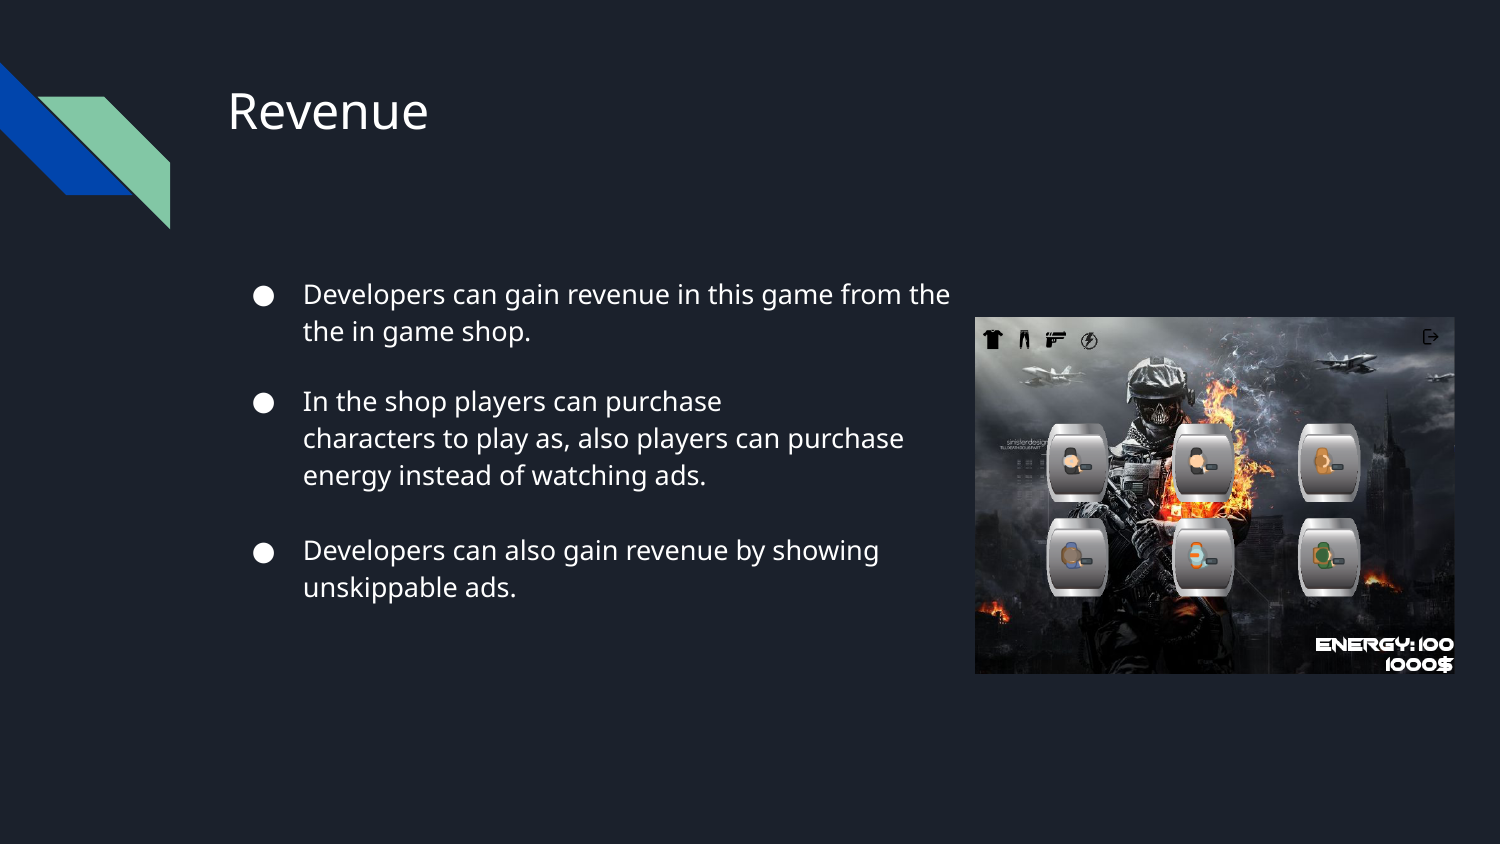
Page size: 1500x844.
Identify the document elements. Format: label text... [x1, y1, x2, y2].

picture [975, 317, 1455, 675]
title Revenue [212, 64, 1368, 215]
list Developers can gain revenue in this game from the the in game shop. In the shop players can purchase characters to play as, also players can purchase energy instead of watching ads. Developers can also gain revenue by showing unskippable ads. [212, 257, 1368, 735]
